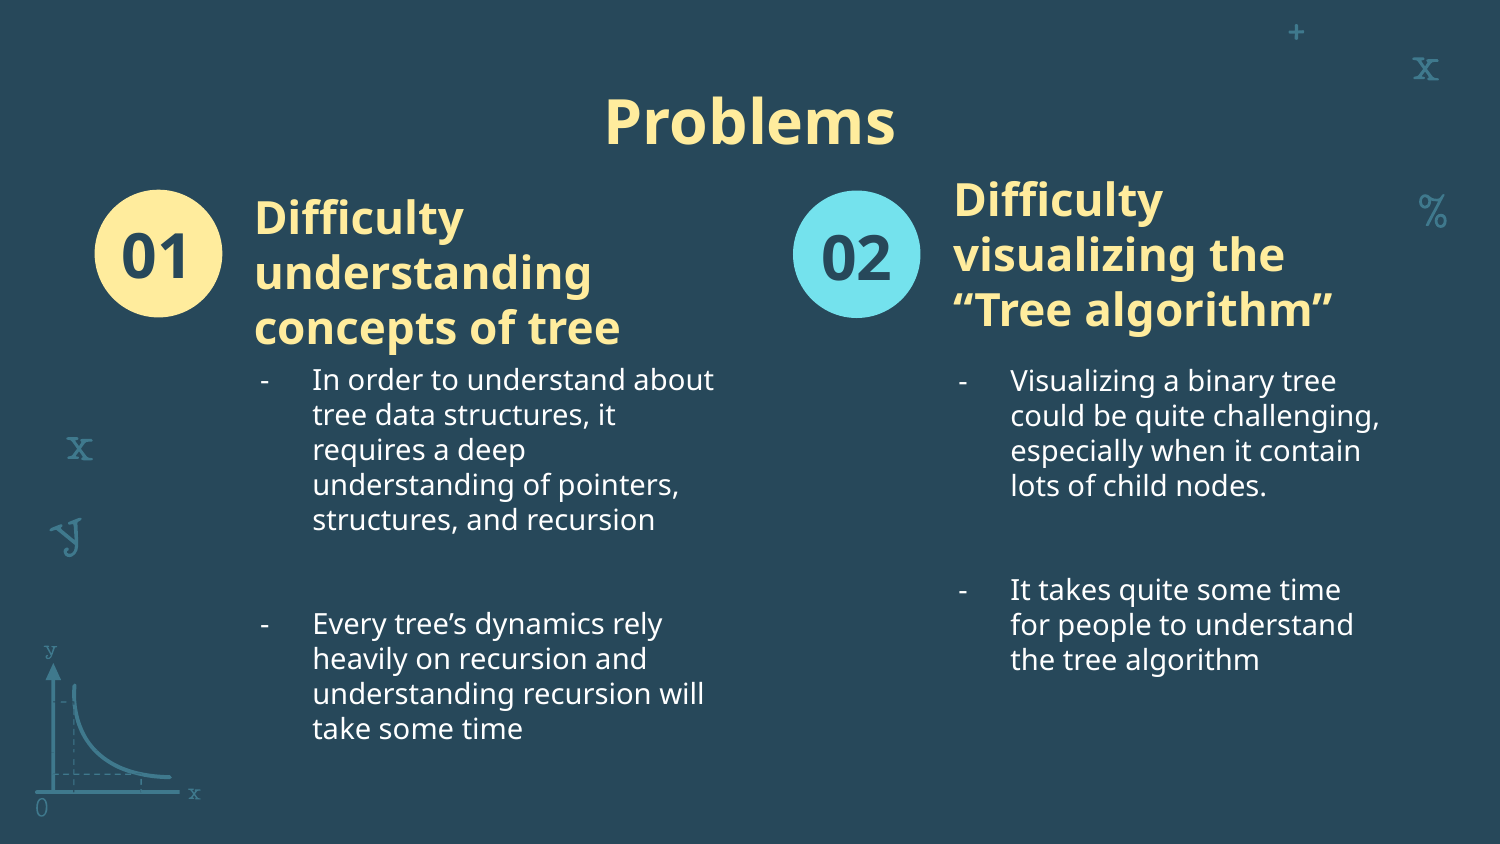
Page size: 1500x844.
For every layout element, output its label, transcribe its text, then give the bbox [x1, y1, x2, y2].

text_box [106, 189, 211, 217]
title 01 [82, 217, 233, 290]
title Difficulty understanding concepts of tree [238, 177, 766, 365]
subtitle Visualizing a binary tree could be quite challenging, especially when it contain lots of child nodes. It takes quite some time for people to understand the tree algorithm [920, 347, 1401, 732]
text_box [106, 290, 211, 318]
text_box [803, 190, 911, 220]
title Difficulty visualizing the “Tree algorithm” [938, 189, 1401, 318]
subtitle In order to understand about tree data structures, it requires a deep understanding of pointers, structures, and recursion Every tree’s dynamics rely heavily on recursion and understanding recursion will take some time [222, 346, 749, 714]
title Problems [118, 66, 1382, 161]
title 02 [781, 220, 932, 290]
text_box [803, 290, 910, 319]
